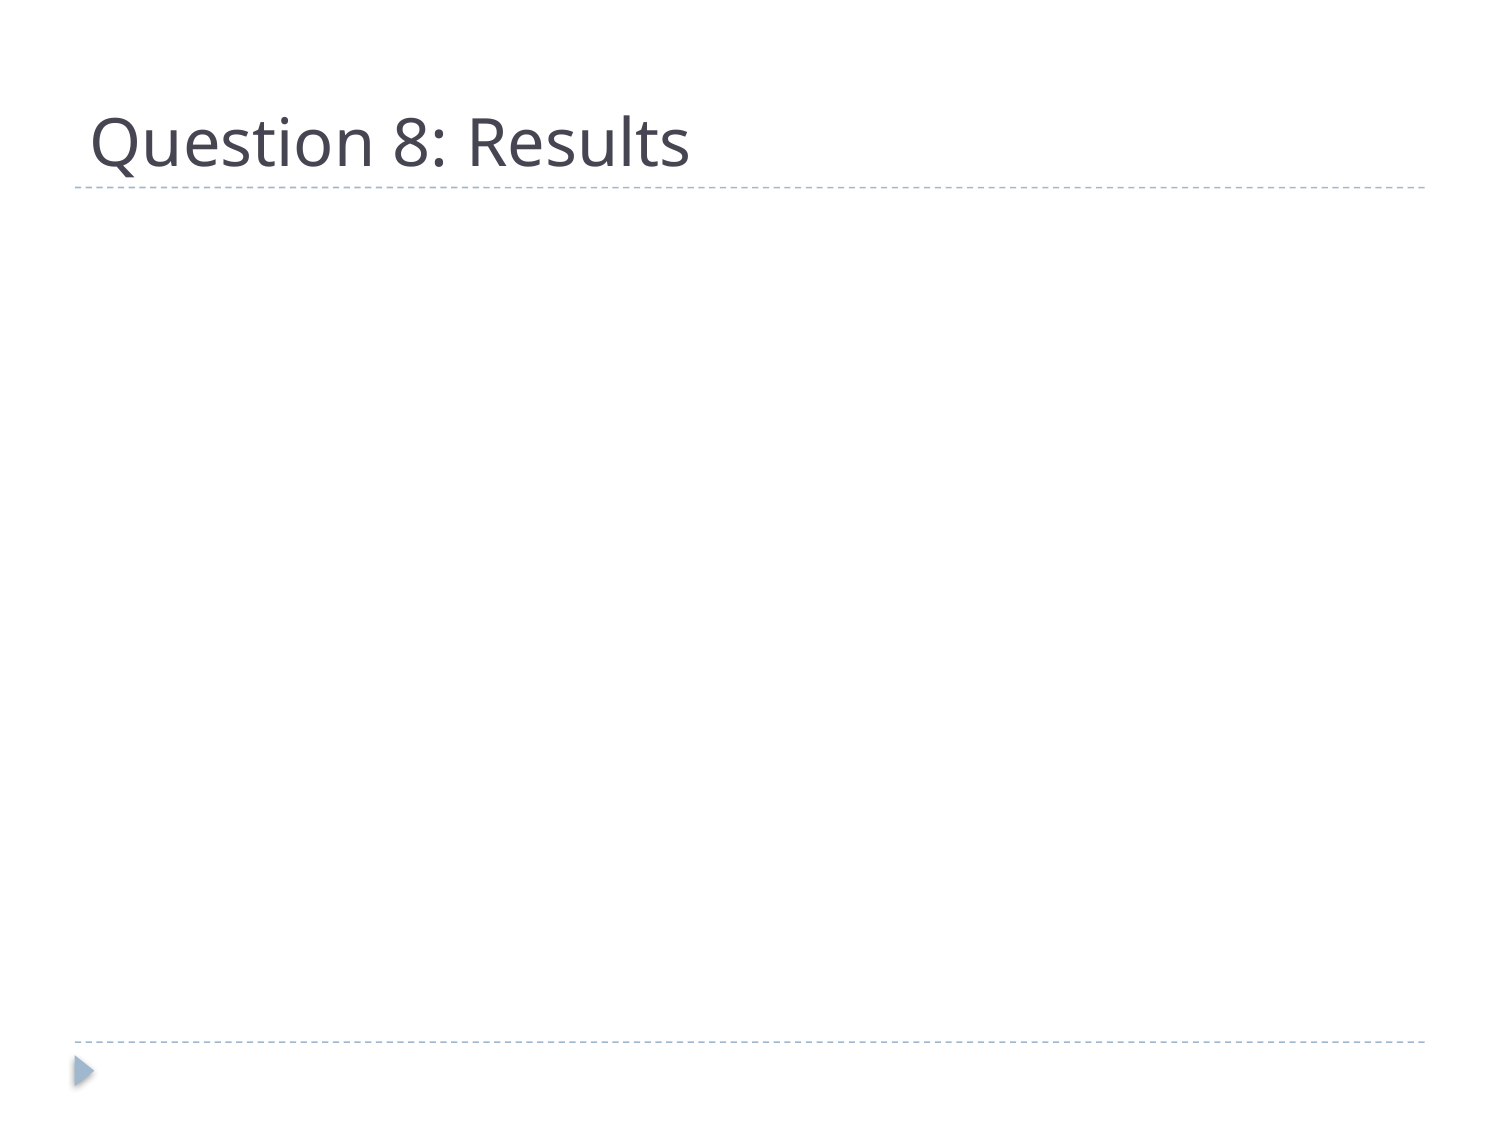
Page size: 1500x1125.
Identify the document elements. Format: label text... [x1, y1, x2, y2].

title Question 8: Results [75, 24, 1425, 188]
